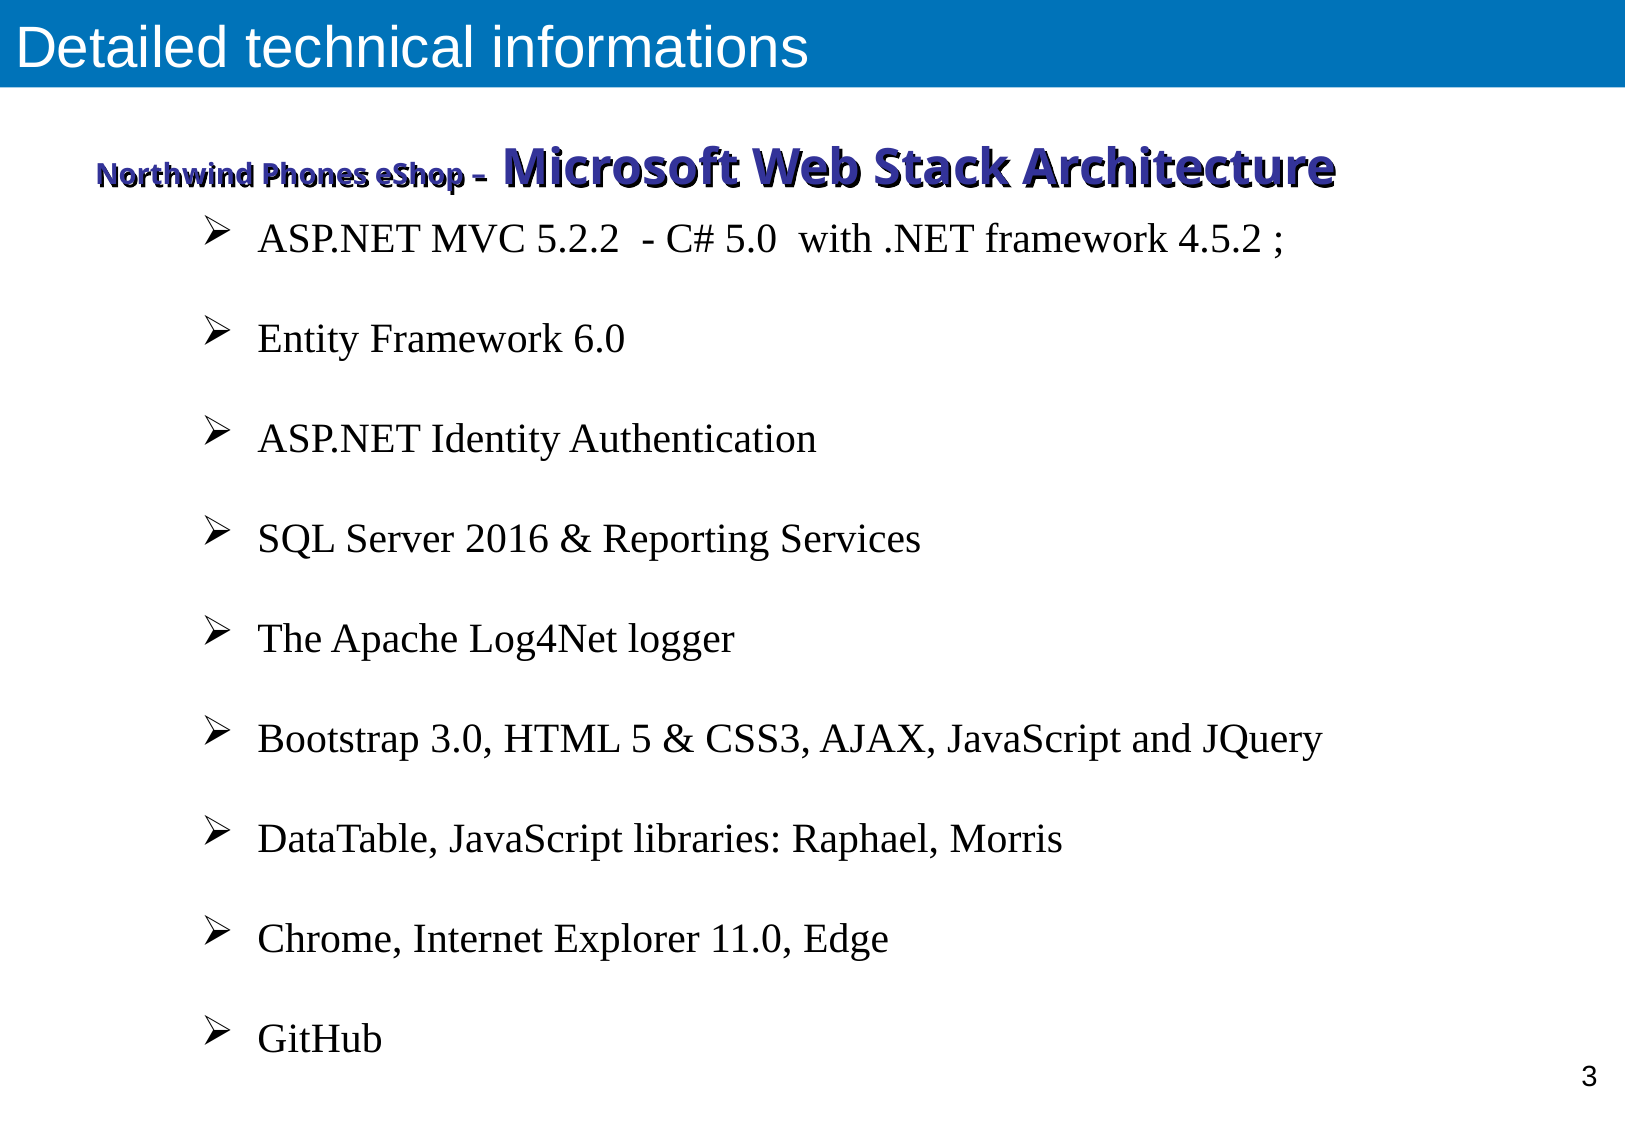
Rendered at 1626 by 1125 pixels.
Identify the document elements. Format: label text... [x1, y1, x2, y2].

slide_number 3 [1233, 1049, 1613, 1113]
text_box ASP.NET MVC 5.2.2 - C# 5.0 with .NET framework 4.5.2 ; Entity Framework 6.0 ASP.NET Identity Authentication SQL Server 2016 & Reporting Services The Apache Log4Net logger Bootstrap 3.0, HTML 5 & CSS3, AJAX, JavaScript and JQuery DataTable, JavaScript libraries: Raphael, Morris Chrome, Internet Explorer 11.0, Edge GitHub [186, 203, 1463, 1069]
text_box [0, 0, 1463, 88]
text_box Northwind Phones eShop – Microsoft Web Stack Architecture [80, 127, 1545, 202]
